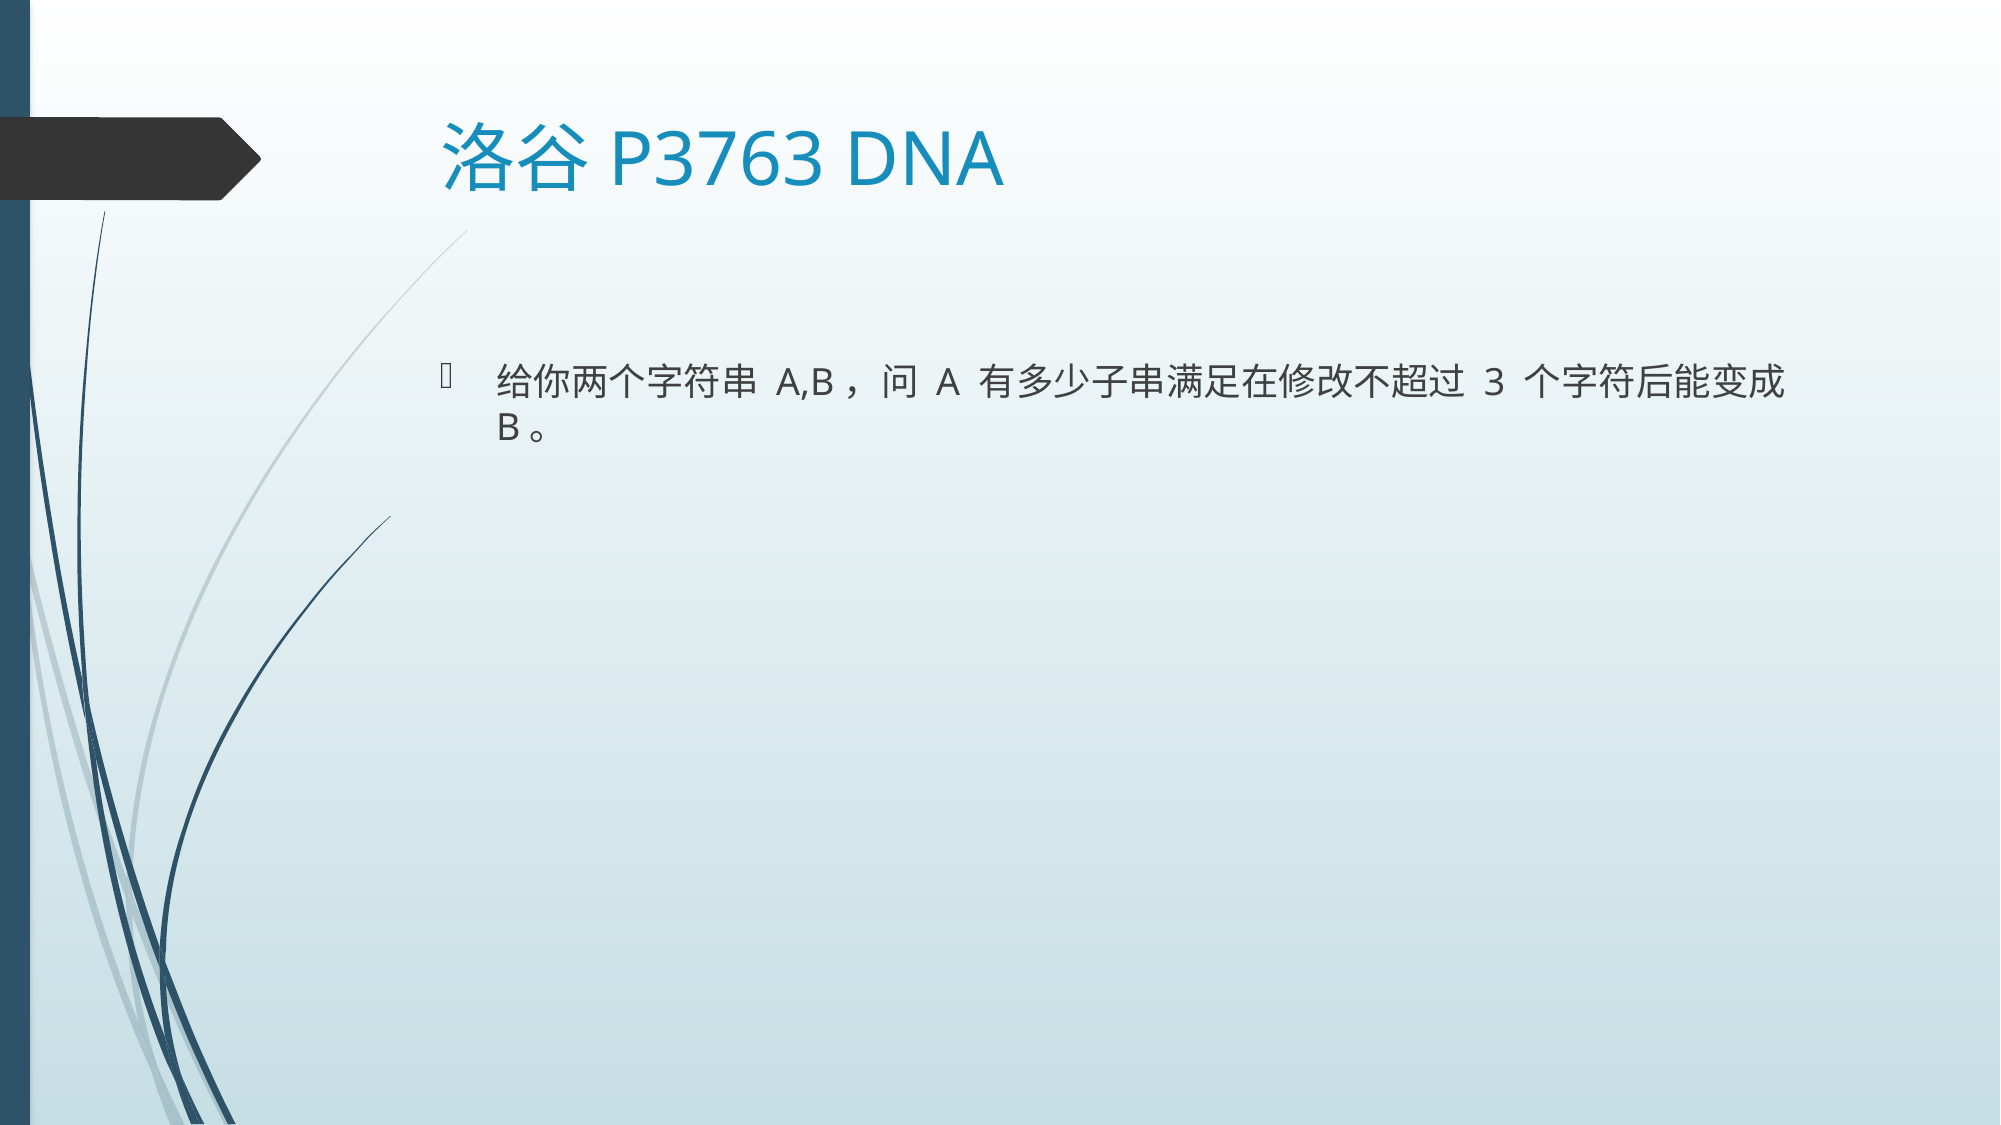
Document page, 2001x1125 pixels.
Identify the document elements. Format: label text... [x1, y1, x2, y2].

title 洛谷P3763 DNA [425, 102, 1888, 313]
